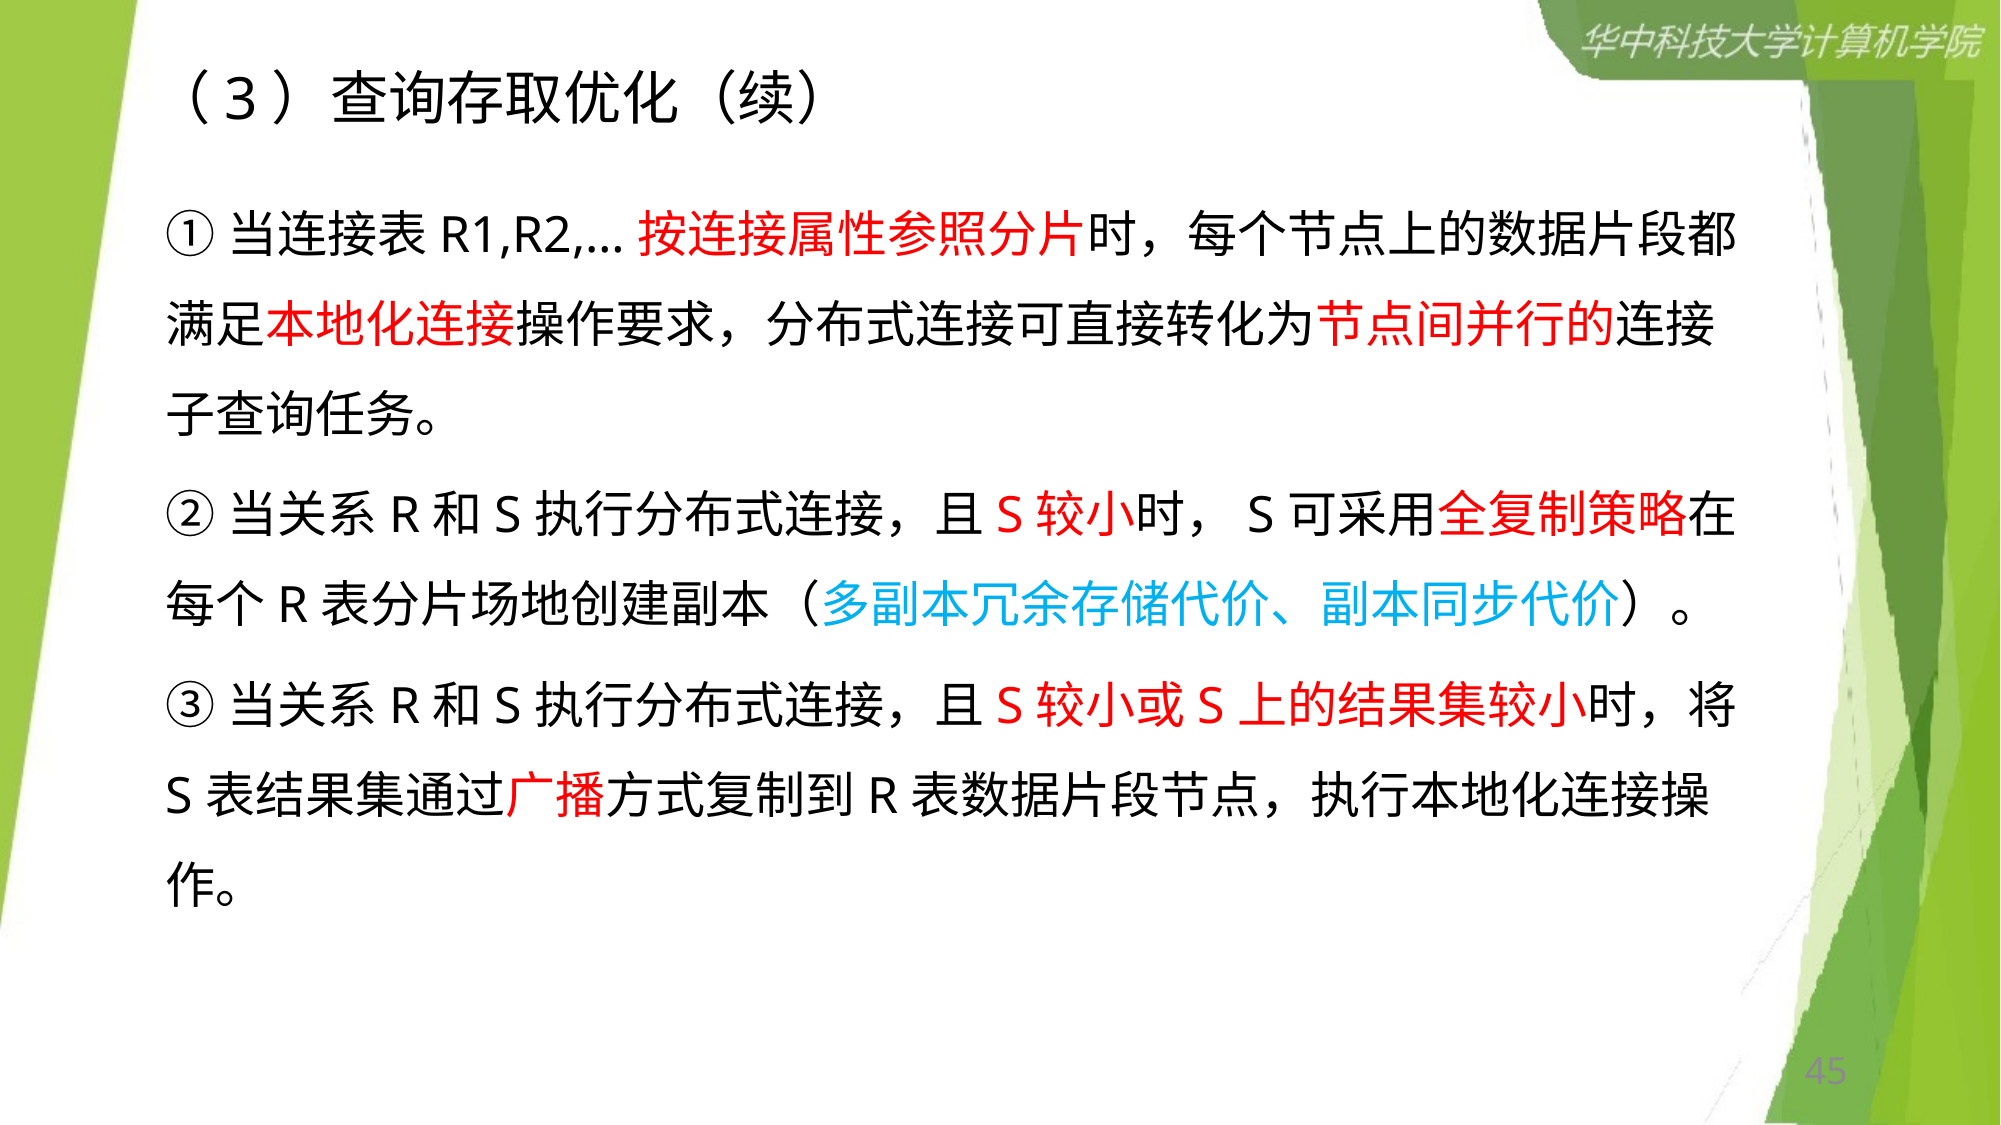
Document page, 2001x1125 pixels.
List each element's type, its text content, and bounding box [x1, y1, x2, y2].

title （3）查询存取优化（续） [137, 5, 1863, 188]
picture [0, 0, 2001, 1125]
slide_number 45 [1412, 1042, 1863, 1103]
list ①当连接表R1,R2,…按连接属性参照分片时，每个节点上的数据片段都满足本地化连接操作要求，分布式连接可直接转化为节点间并行的连接子查询任务。 ②当关系R和S执行分布式连接，且S较小时，S可采用全复制策略在每个R表分片场地创建副本（多副本冗余存储代价、副本同步代价）。 ③当关系R和S执行分布式连接，且S较小或S上的结果集较小时，将S表结果集通过广播方式复制到R表数据片段节点，执行本地化连接操作。 [150, 164, 1766, 996]
